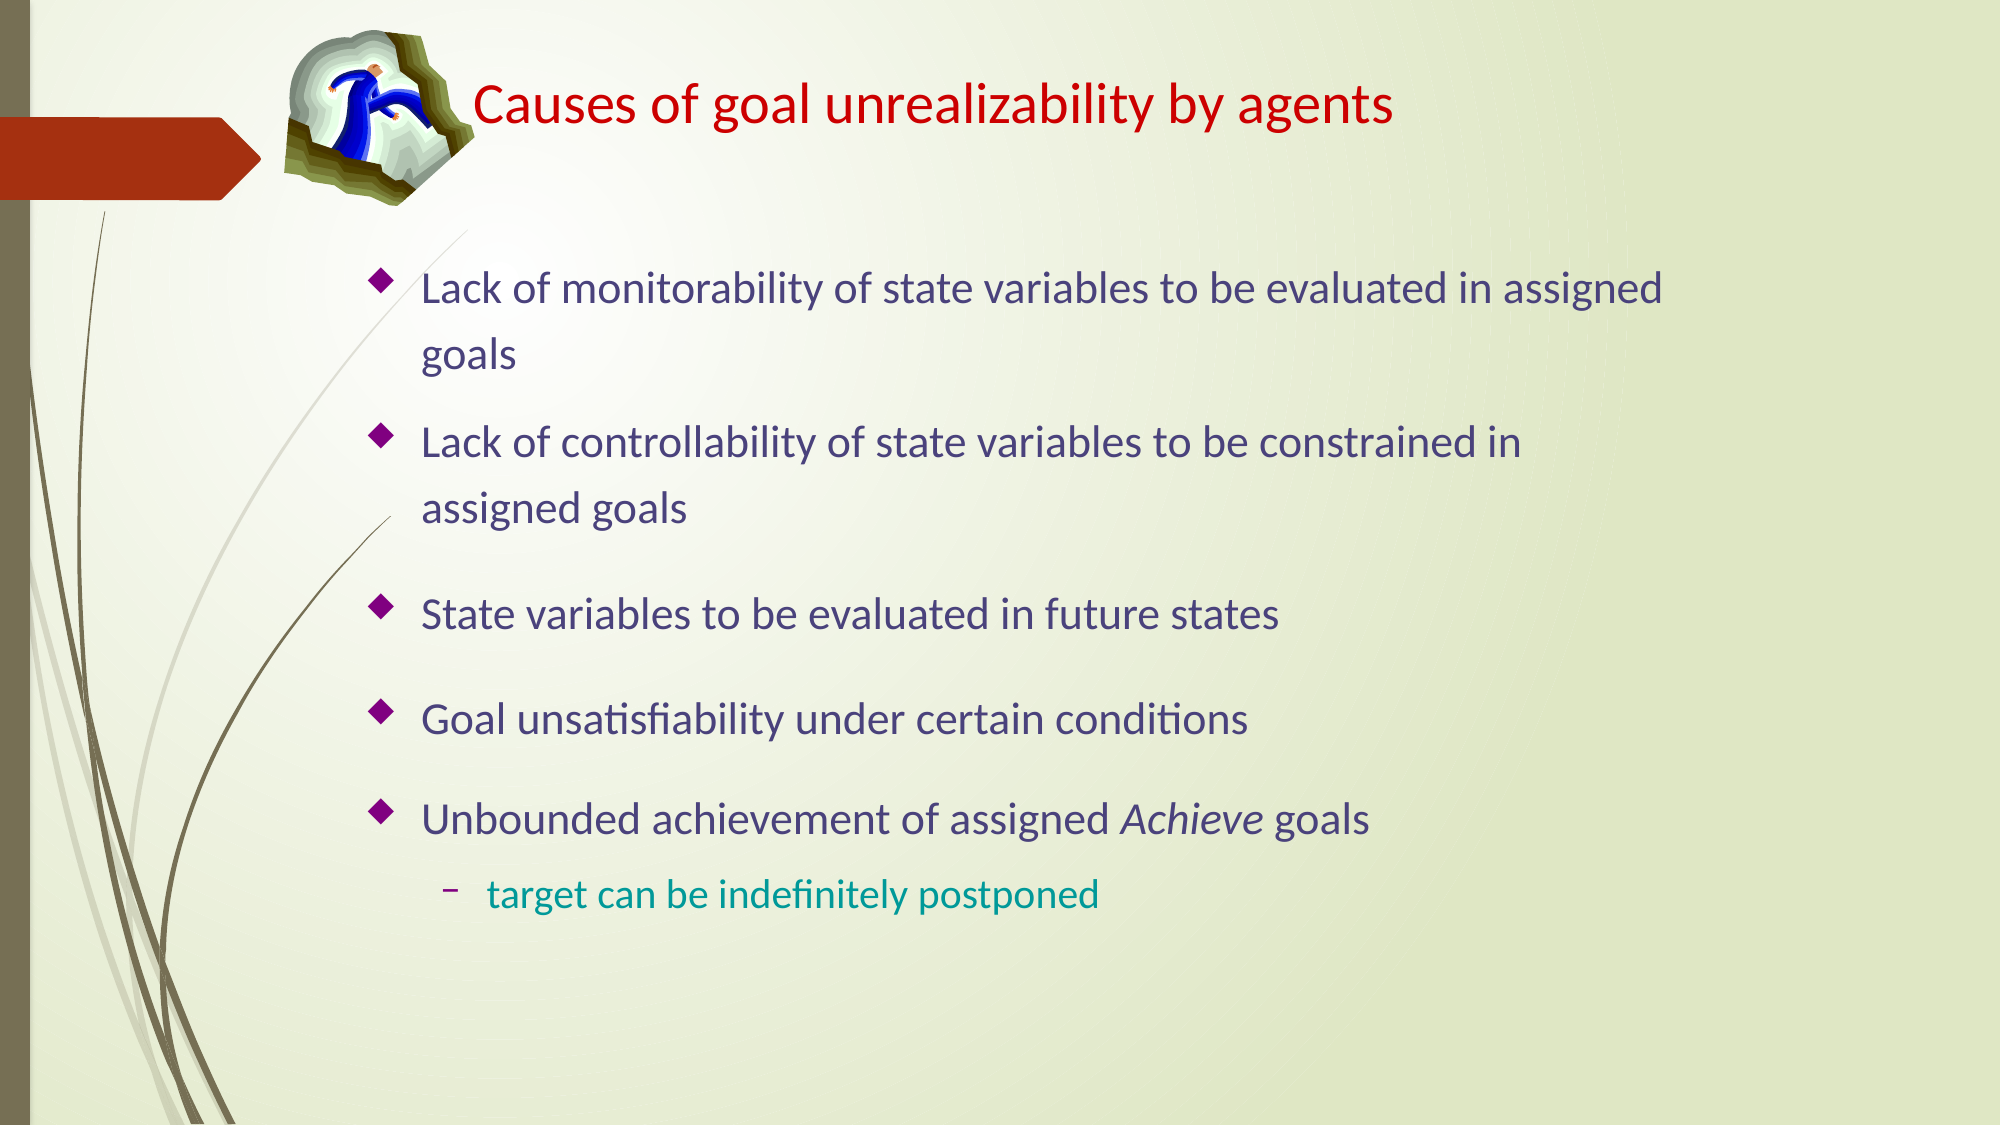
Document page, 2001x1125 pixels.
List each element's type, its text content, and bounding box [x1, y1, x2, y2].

text_box Causes of goal unrealizability by agents [482, 37, 1720, 163]
text_box Lack of monitorability of state variables to be evaluated in assigned goals Lack of controllability of state variables to be constrained in assigned goals State variables to be evaluated in future states Goal unsatisfiability under certain conditions Unbounded achievement of assigned Achieve goals target can be indefinitely postponed [335, 238, 1692, 993]
picture [283, 28, 477, 208]
